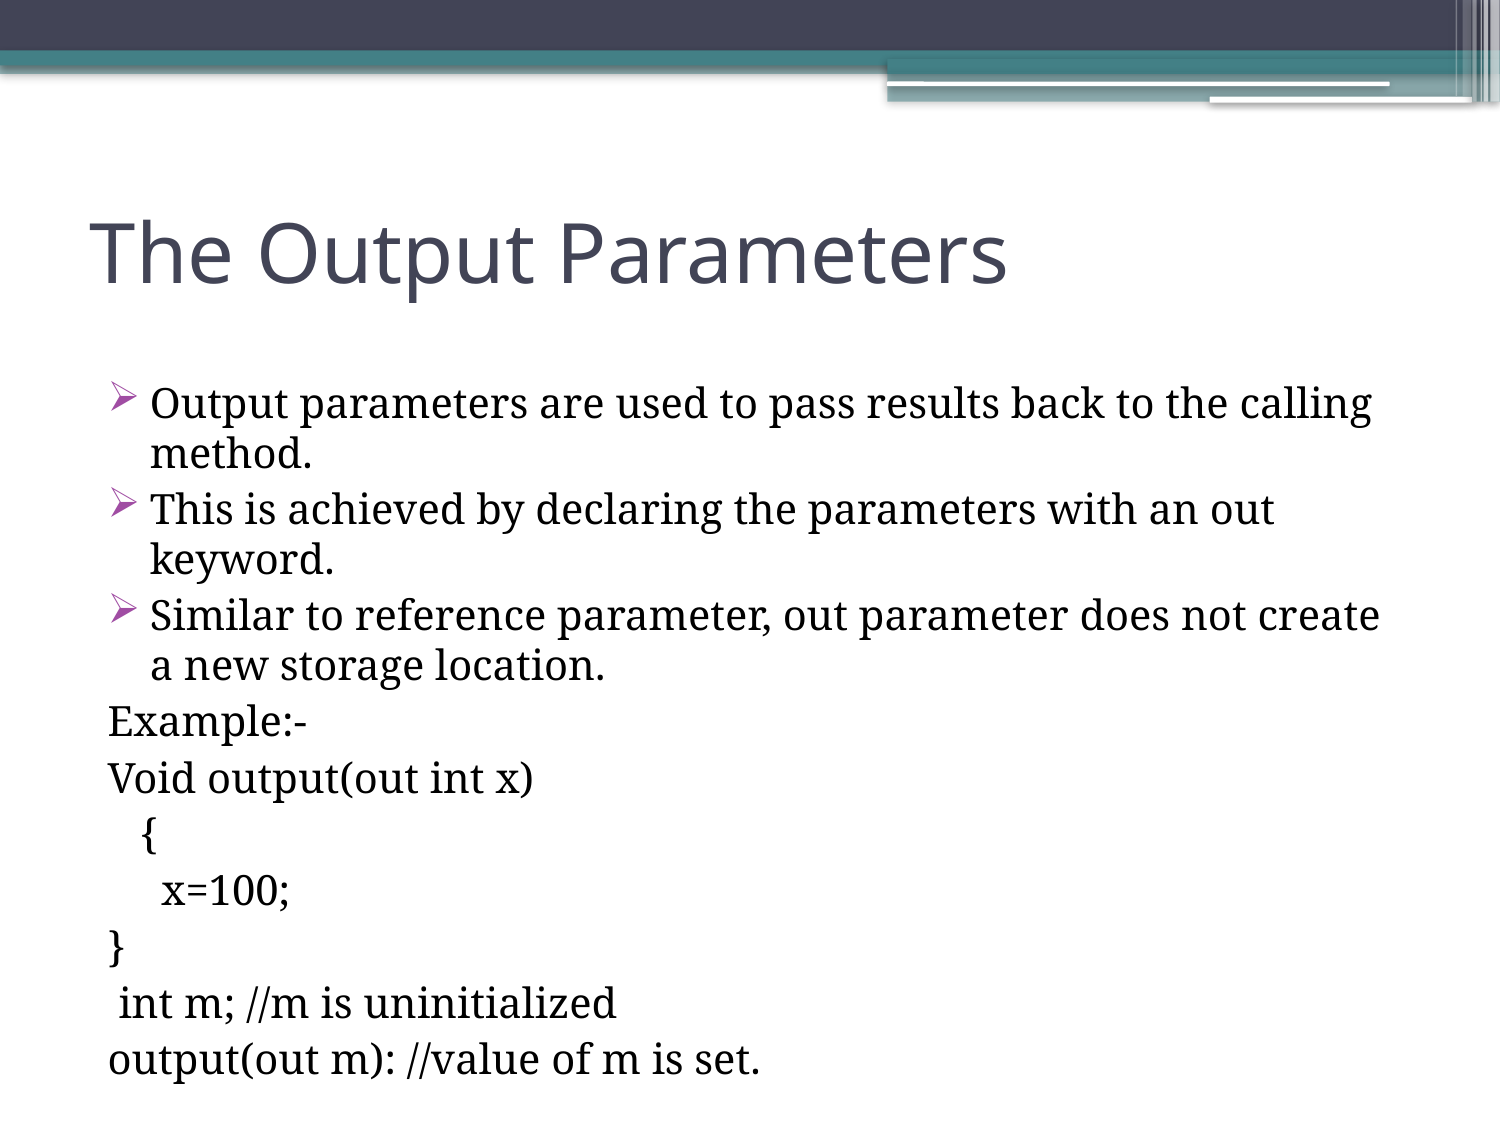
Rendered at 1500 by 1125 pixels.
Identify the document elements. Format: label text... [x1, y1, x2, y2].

title The Output Parameters [75, 162, 1425, 338]
list Output parameters are used to pass results back to the calling method. This is achieved by declaring the parameters with an out keyword. Similar to reference parameter, out parameter does not create a new storage location. Example:- Void output(out int x) { x=100; } int m; //m is uninitialized output(out m): //value of m is set. [75, 368, 1425, 1079]
